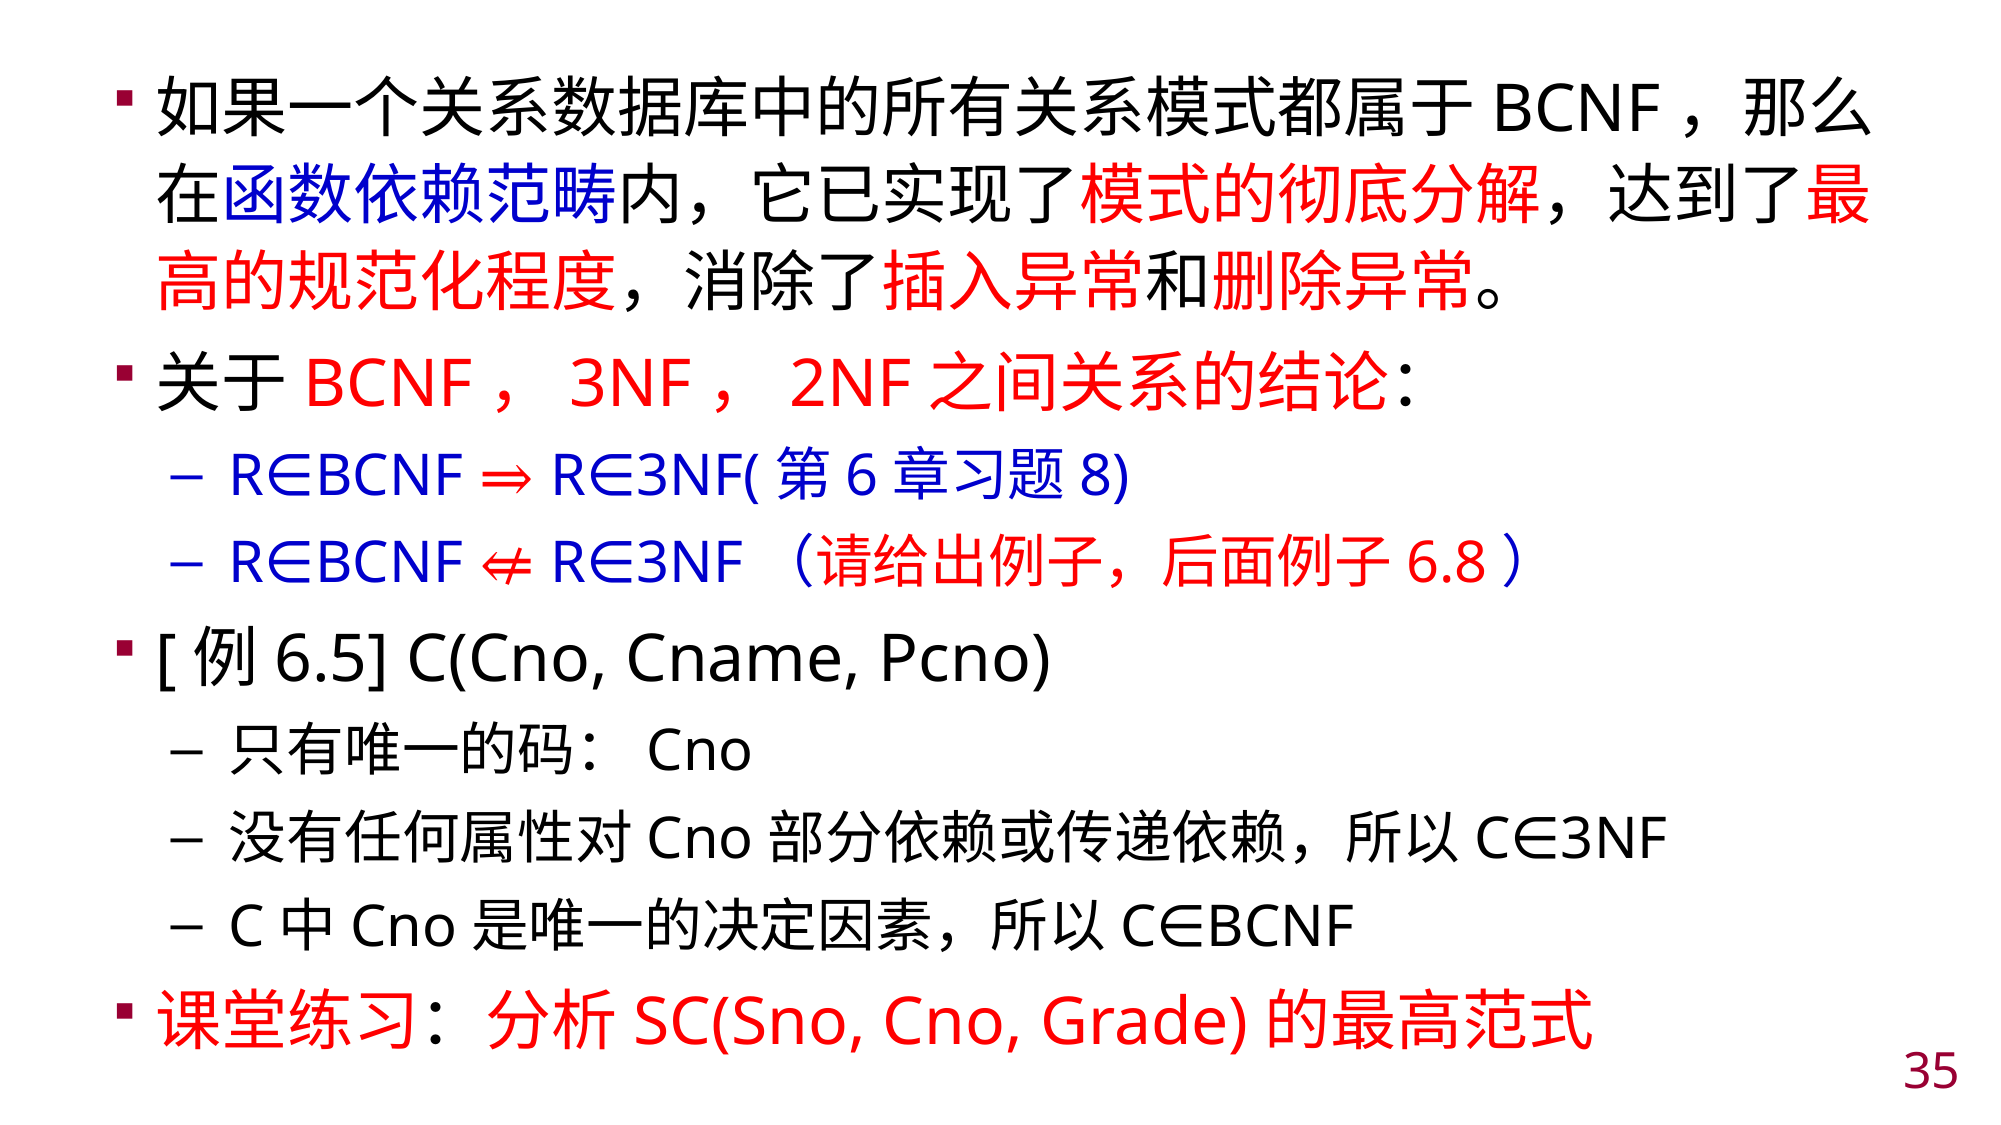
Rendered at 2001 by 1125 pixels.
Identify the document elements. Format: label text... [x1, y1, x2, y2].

slide_number 34 [1550, 1048, 1975, 1096]
list 如果一个关系数据库中的所有关系模式都属于BCNF，那么在函数依赖范畴内，它已实现了模式的彻底分解，达到了最高的规范化程度，消除了插入异常和删除异常。 关于BCNF，3NF，2NF之间关系的结论： R∈BCNF ⇒ R∈3NF(第6章习题8) R∈BCNF ⇍ R∈3NF（请给出例子，后面例子6.8） [例6.5] C(Cno, Cname, Pcno) 只有唯一的码：Cno 没有任何属性对Cno部分依赖或传递依赖，所以C∈3NF C中Cno是唯一的决定因素，所以C∈BCNF 课堂练习：分析SC(Sno, Cno, Grade)的最高范式 [97, 50, 1904, 1073]
